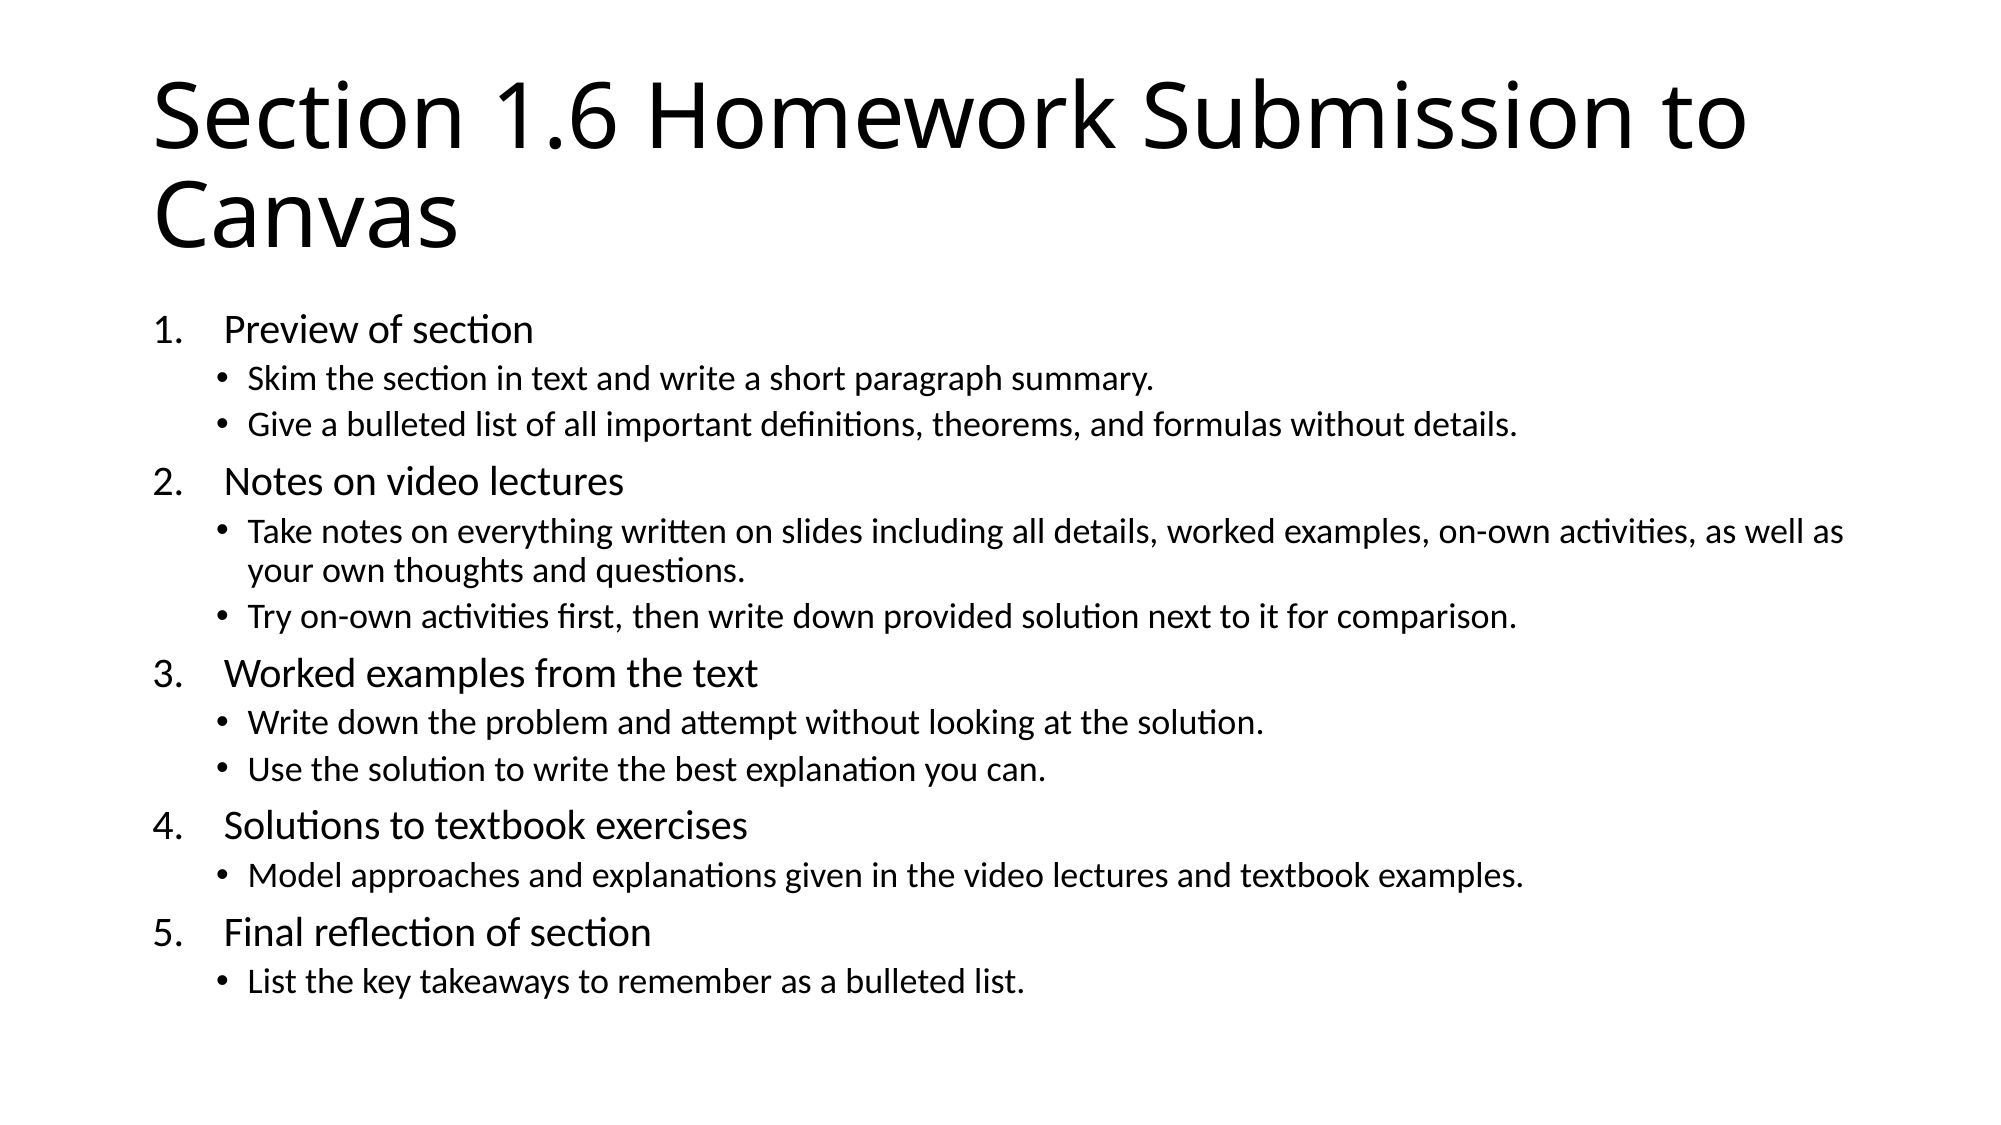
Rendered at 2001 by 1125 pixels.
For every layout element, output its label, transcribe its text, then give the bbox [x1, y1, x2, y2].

list Preview of section Skim the section in text and write a short paragraph summary. Give a bulleted list of all important definitions, theorems, and formulas without details. Notes on video lectures Take notes on everything written on slides including all details, worked examples, on-own activities, as well as your own thoughts and questions. Try on-own activities first, then write down provided solution next to it for comparison. Worked examples from the text Write down the problem and attempt without looking at the solution. Use the solution to write the best explanation you can. Solutions to textbook exercises Model approaches and explanations given in the video lectures and textbook examples. Final reflection of section List the key takeaways to remember as a bulleted list. [137, 299, 1863, 1014]
title Section 1.6 Homework Submission to Canvas [137, 59, 1863, 278]
